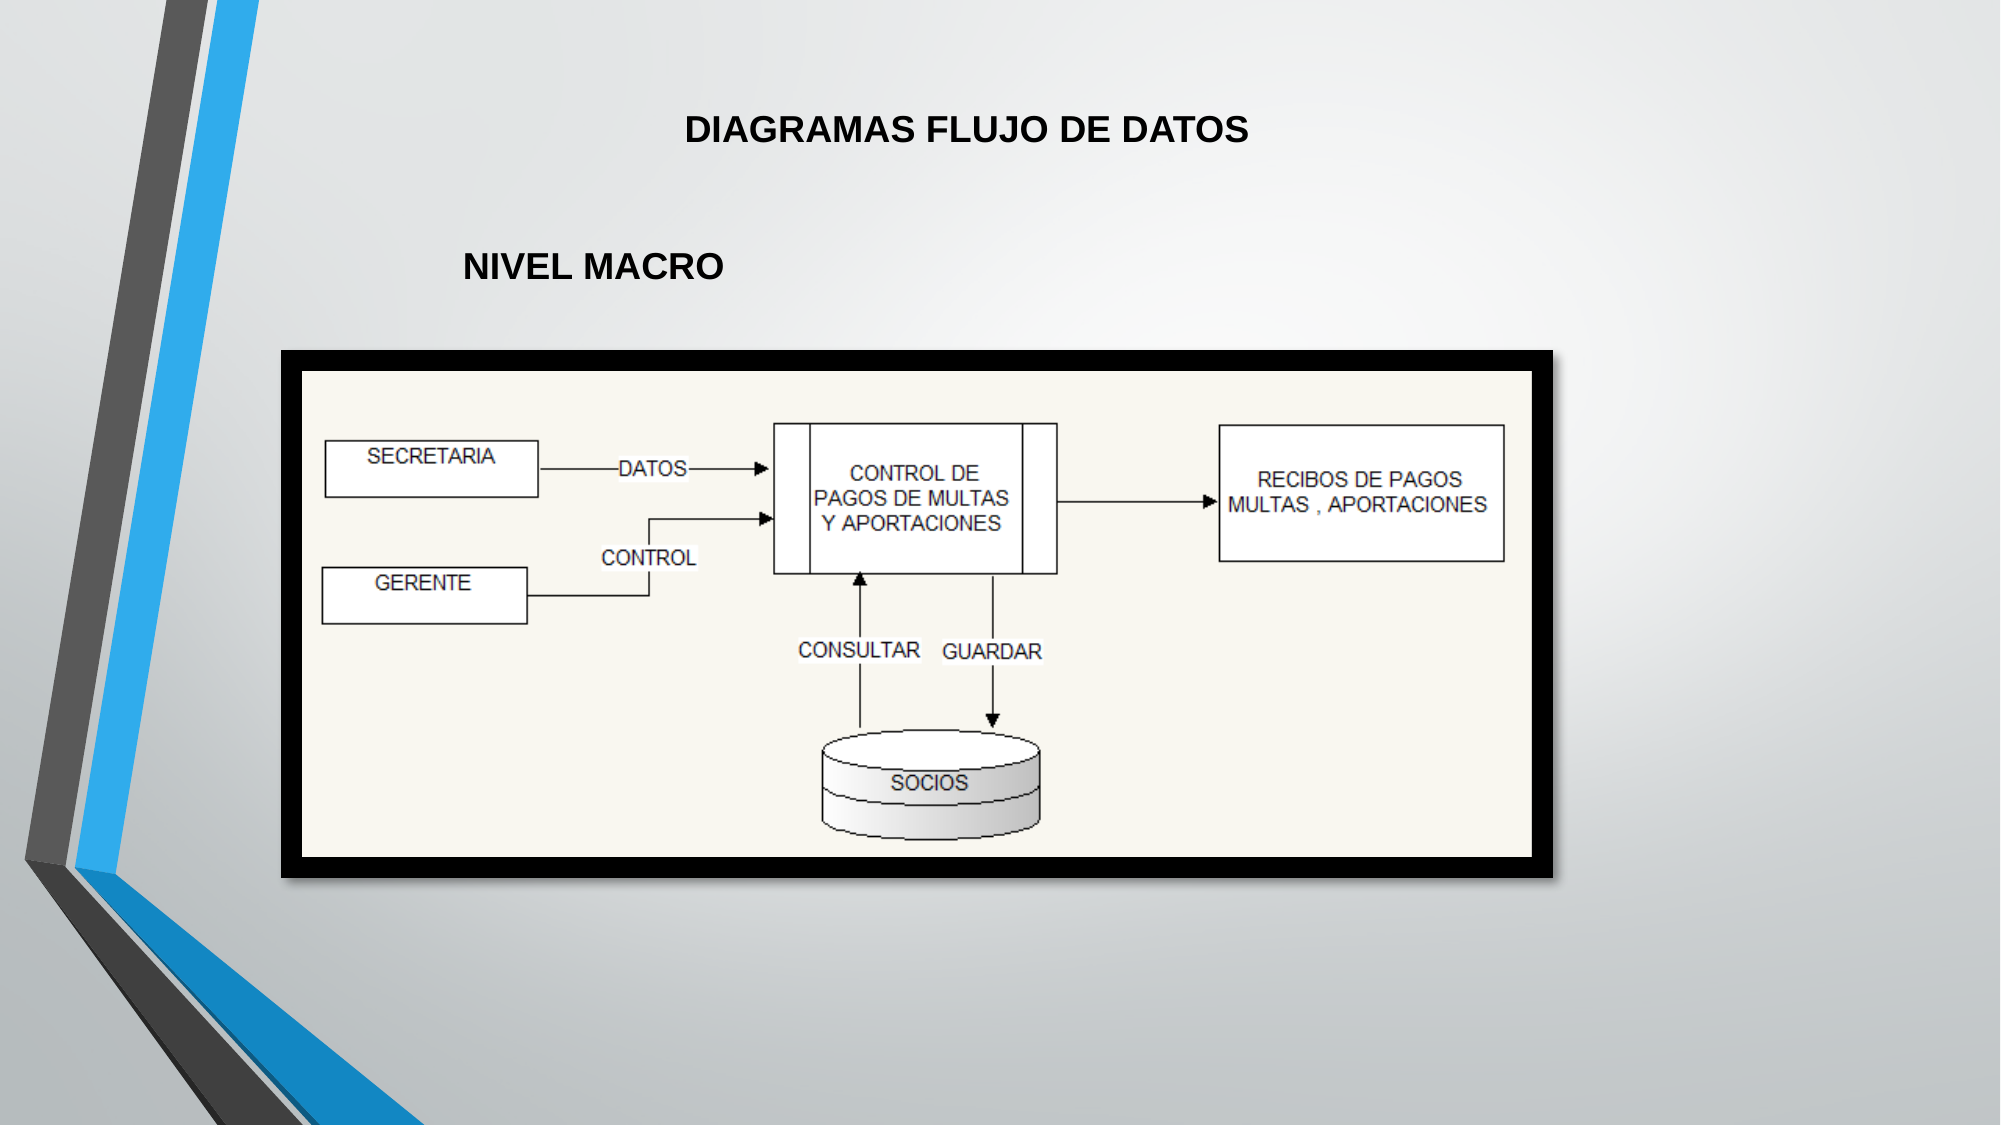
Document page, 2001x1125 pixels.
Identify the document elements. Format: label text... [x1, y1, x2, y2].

text_box DIAGRAMAS FLUJO DE DATOS [653, 98, 1281, 158]
picture [301, 370, 1532, 858]
text_box NIVEL MACRO [448, 234, 1154, 295]
